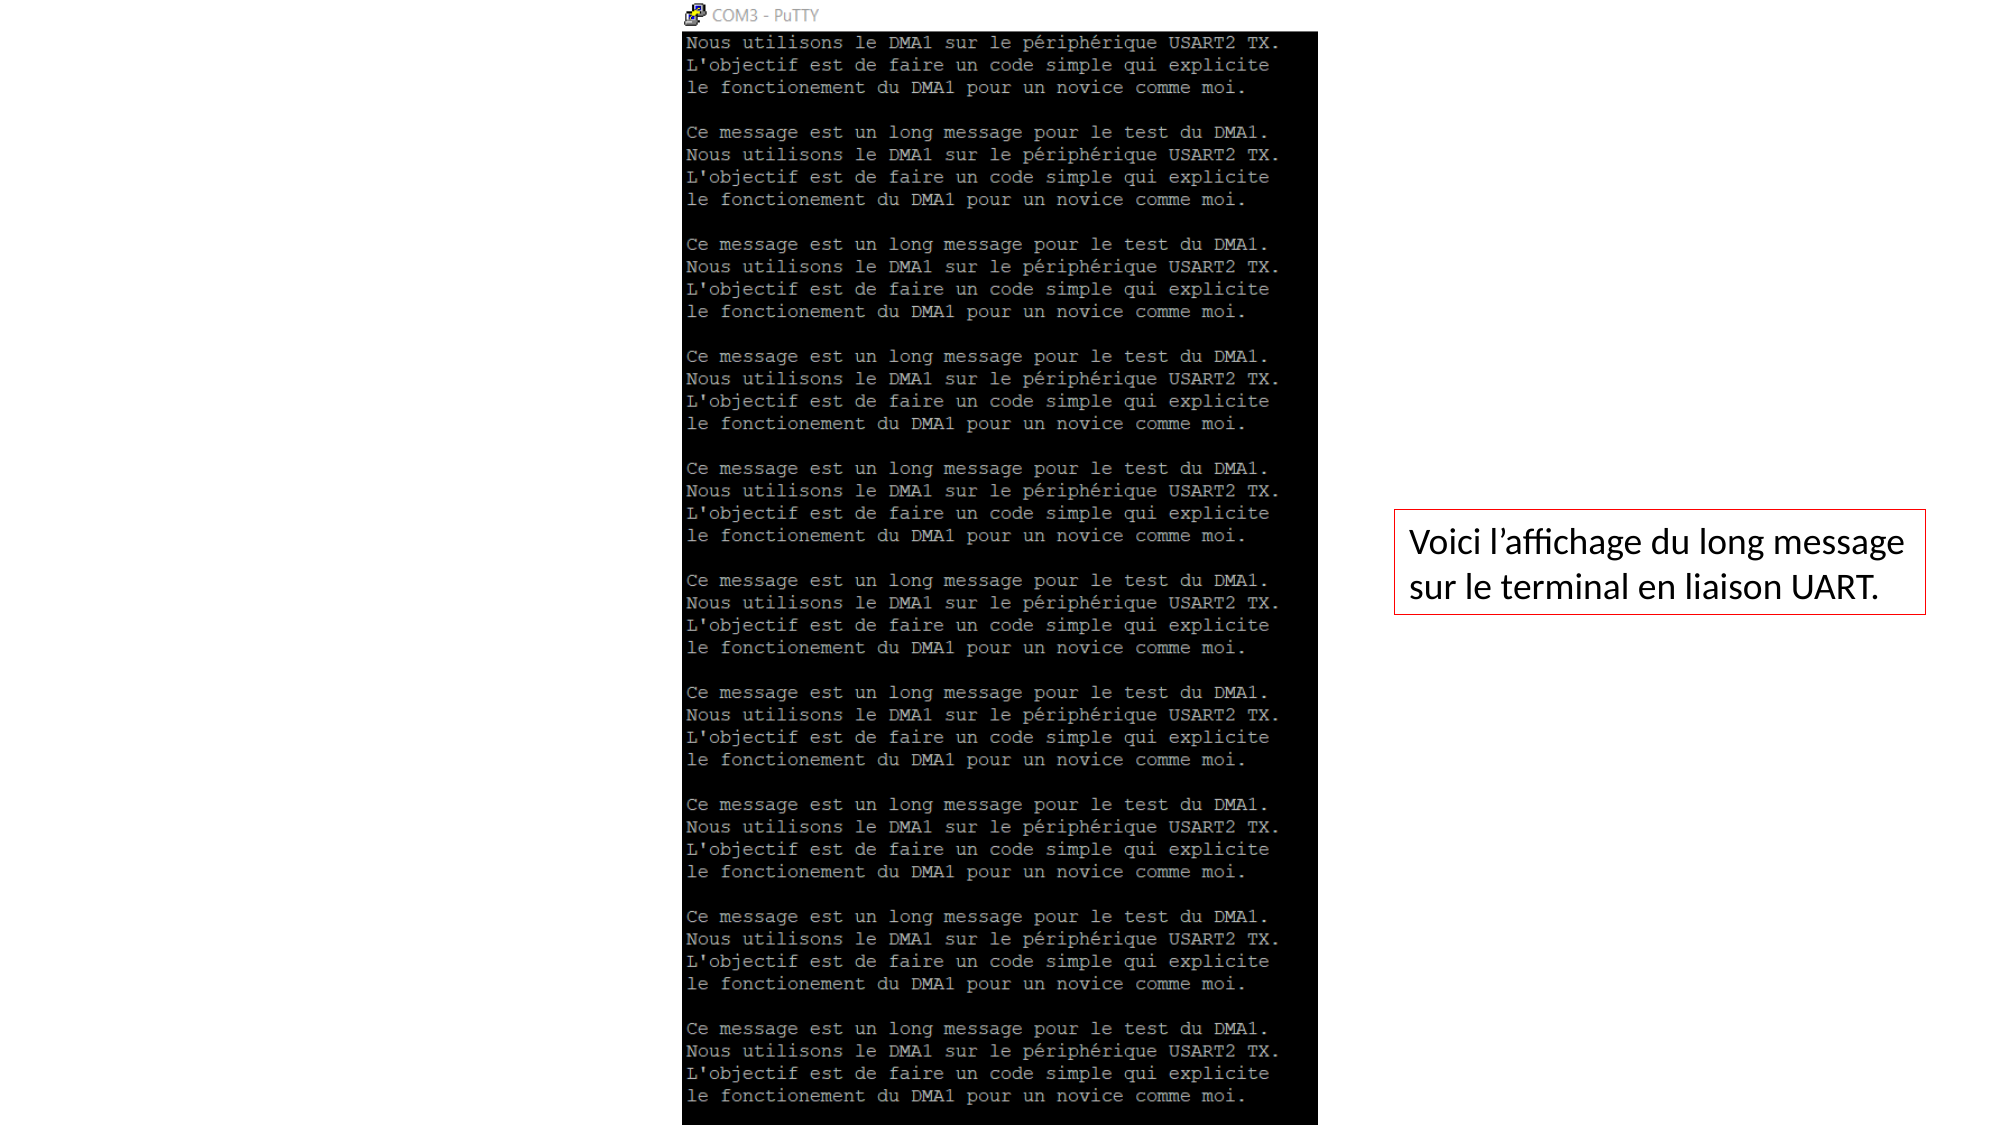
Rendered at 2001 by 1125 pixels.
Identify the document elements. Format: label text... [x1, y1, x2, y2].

picture [682, 0, 1318, 1125]
text_box Voici l’affichage du long message sur le terminal en liaison UART. [1394, 509, 1926, 615]
